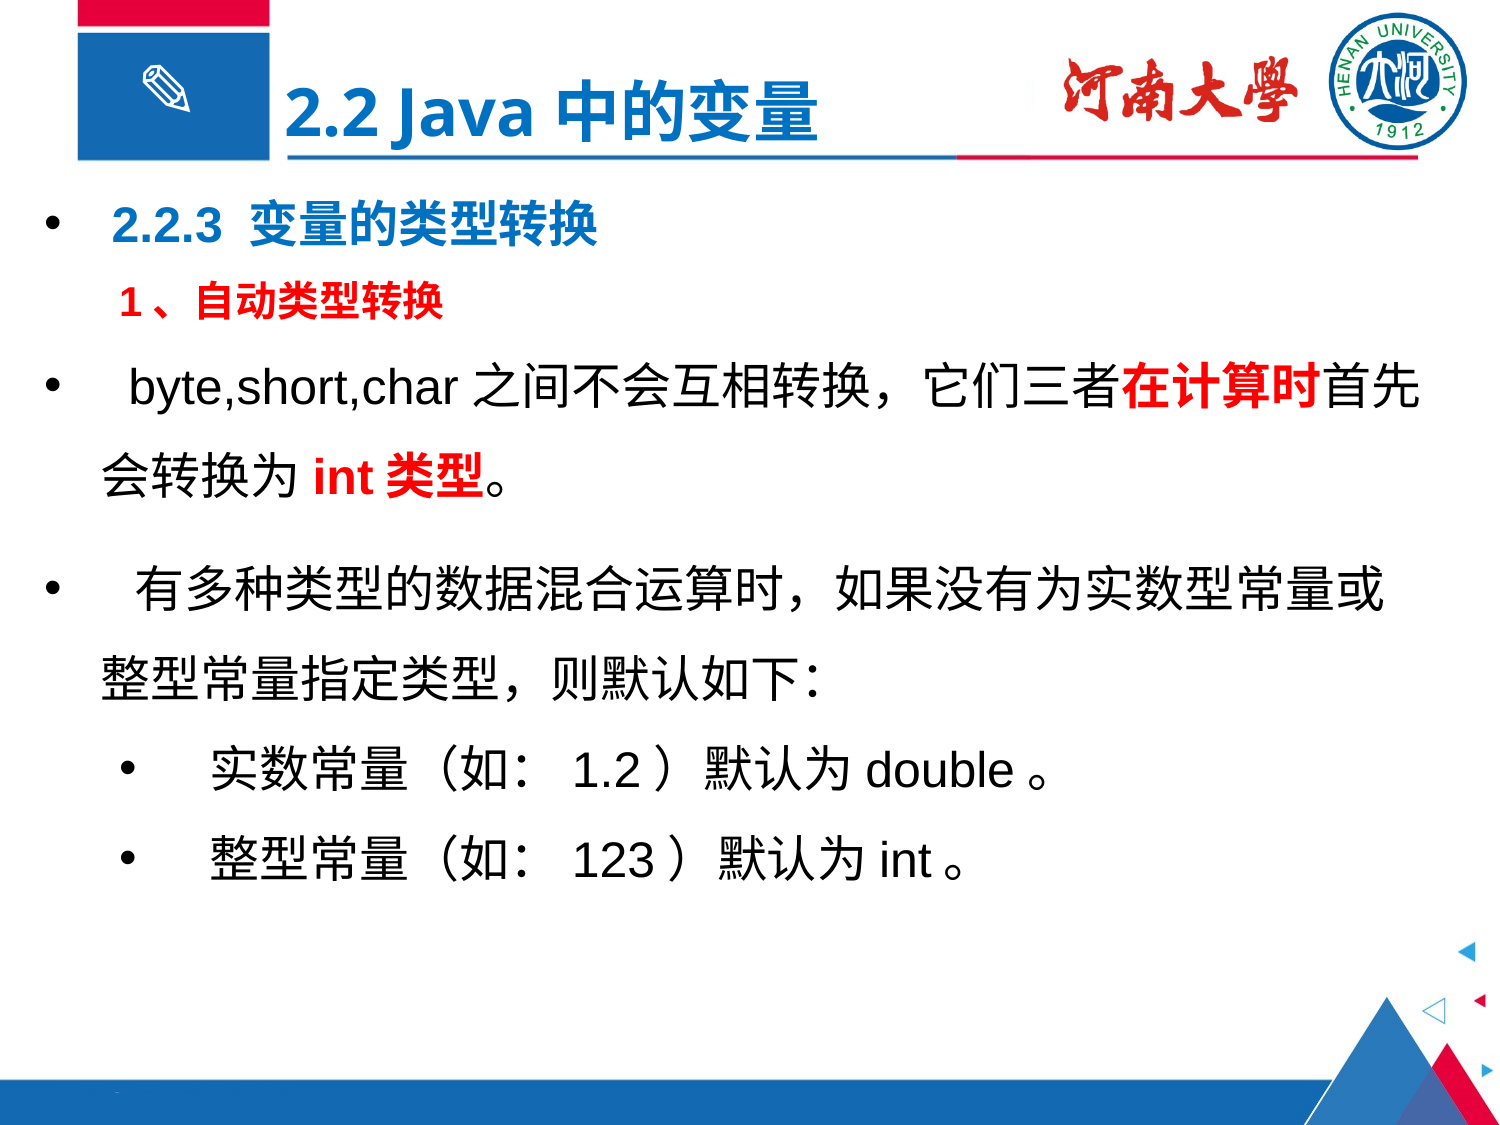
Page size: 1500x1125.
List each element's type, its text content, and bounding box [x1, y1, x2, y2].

text_box [29, 443, 1329, 549]
text_box 2.2 Java中的变量 [269, 63, 1081, 156]
text_box 2.2.3 变量的类型转换 1、自动类型转换 byte,short,char之间不会互相转换，它们三者在计算时首先会转换为int类型。 有多种类型的数据混合运算时，如果没有为实数型常量或整型常量指定类型，则默认如下： 实数常量（如：1.2）默认为double。 整型常量（如：123）默认为int。 [29, 172, 1447, 895]
picture [0, 0, 1500, 1125]
